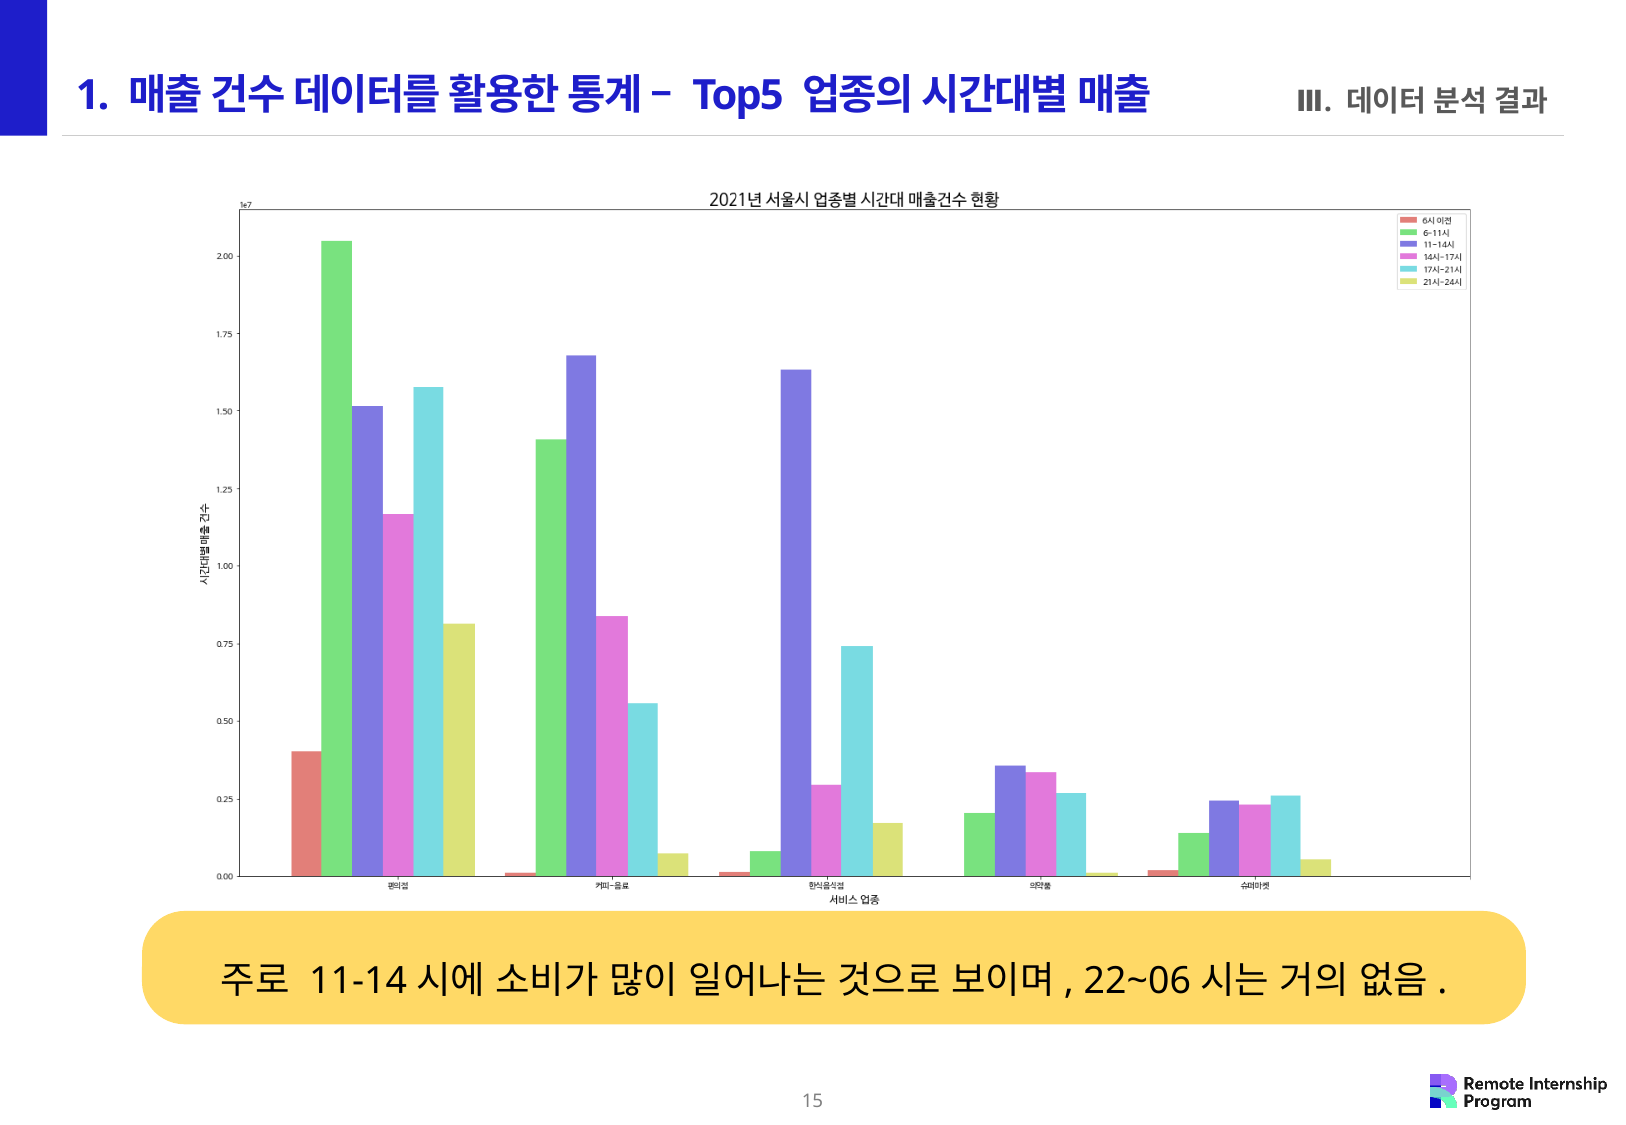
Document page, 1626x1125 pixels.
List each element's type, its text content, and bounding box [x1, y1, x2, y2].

text_box 주로 11-14시에 소비가 많이 일어나는 것으로 보이며, 22~06시는 거의 없음. [140, 909, 1528, 1026]
list Ⅲ. 데이터 분석 결과 [1048, 67, 1560, 137]
picture [1430, 1074, 1607, 1110]
title 1. 매출 건수 데이터를 활용한 통계 – Top5 업종의 시간대별 매출 [61, 65, 1291, 124]
picture [197, 187, 1471, 905]
